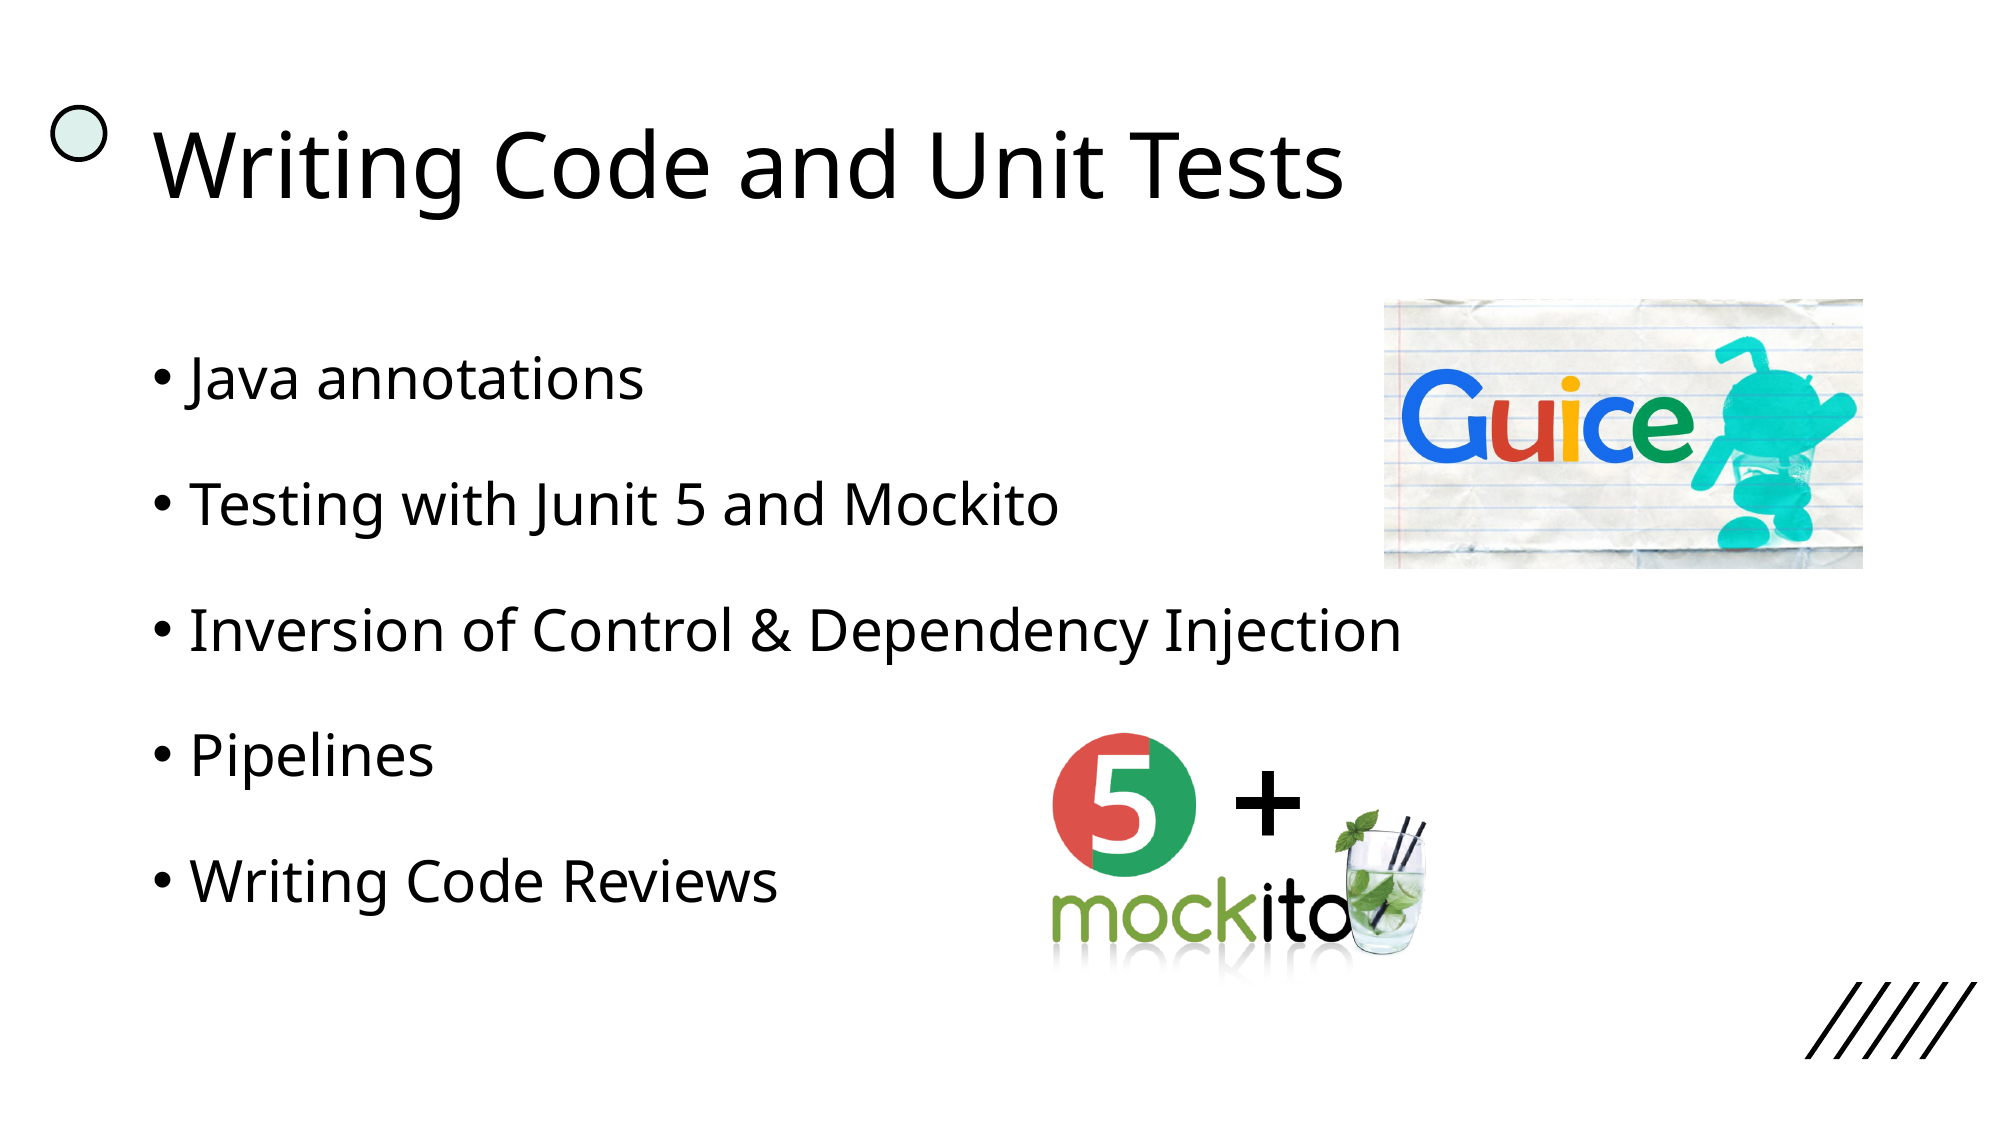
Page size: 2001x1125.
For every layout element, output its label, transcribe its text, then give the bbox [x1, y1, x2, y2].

picture [1384, 299, 1863, 569]
list Java annotations Testing with Junit 5 and Mockito Inversion of Control & Dependency Injection Pipelines Writing Code Reviews [137, 299, 1863, 1014]
title Writing Code and Unit Tests [137, 59, 1863, 278]
picture [1041, 729, 1436, 998]
